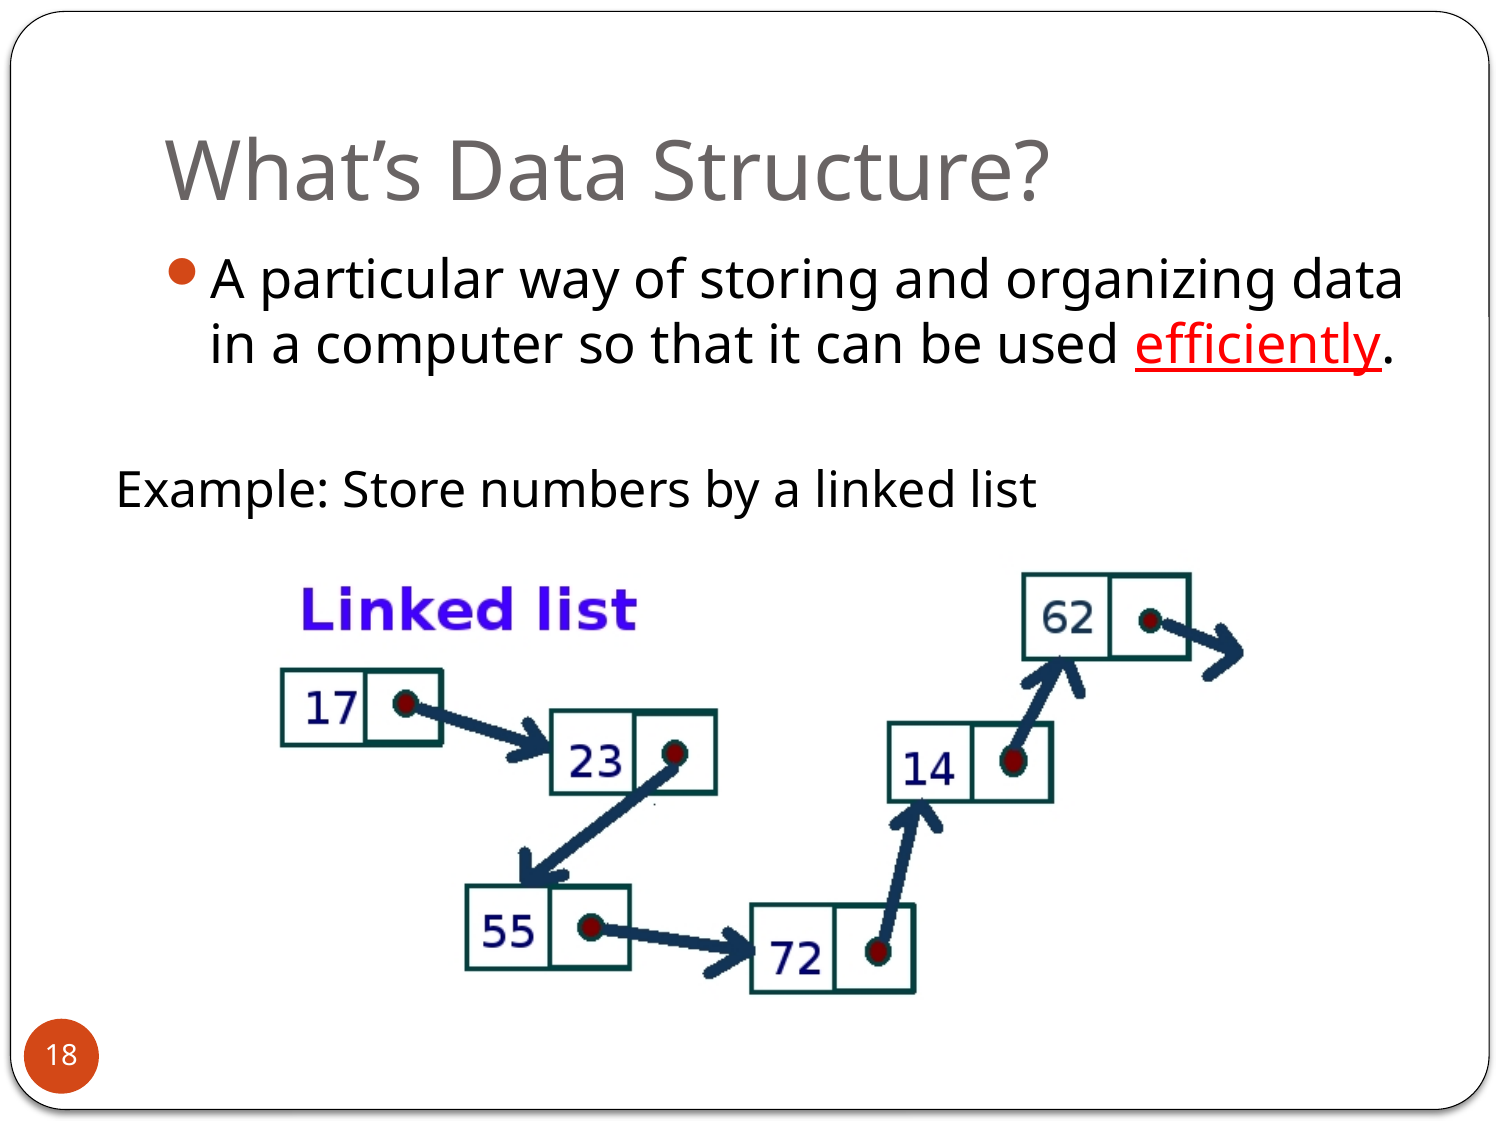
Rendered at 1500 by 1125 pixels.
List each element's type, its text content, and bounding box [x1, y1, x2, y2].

picture [249, 549, 1251, 1031]
text_box Example: Store numbers by a linked list [100, 449, 1053, 525]
title What’s Data Structure? [150, 45, 1425, 233]
slide_number 18 [23, 1018, 99, 1094]
list A particular way of storing and organizing data in a computer so that it can be used efficiently. [150, 237, 1425, 988]
